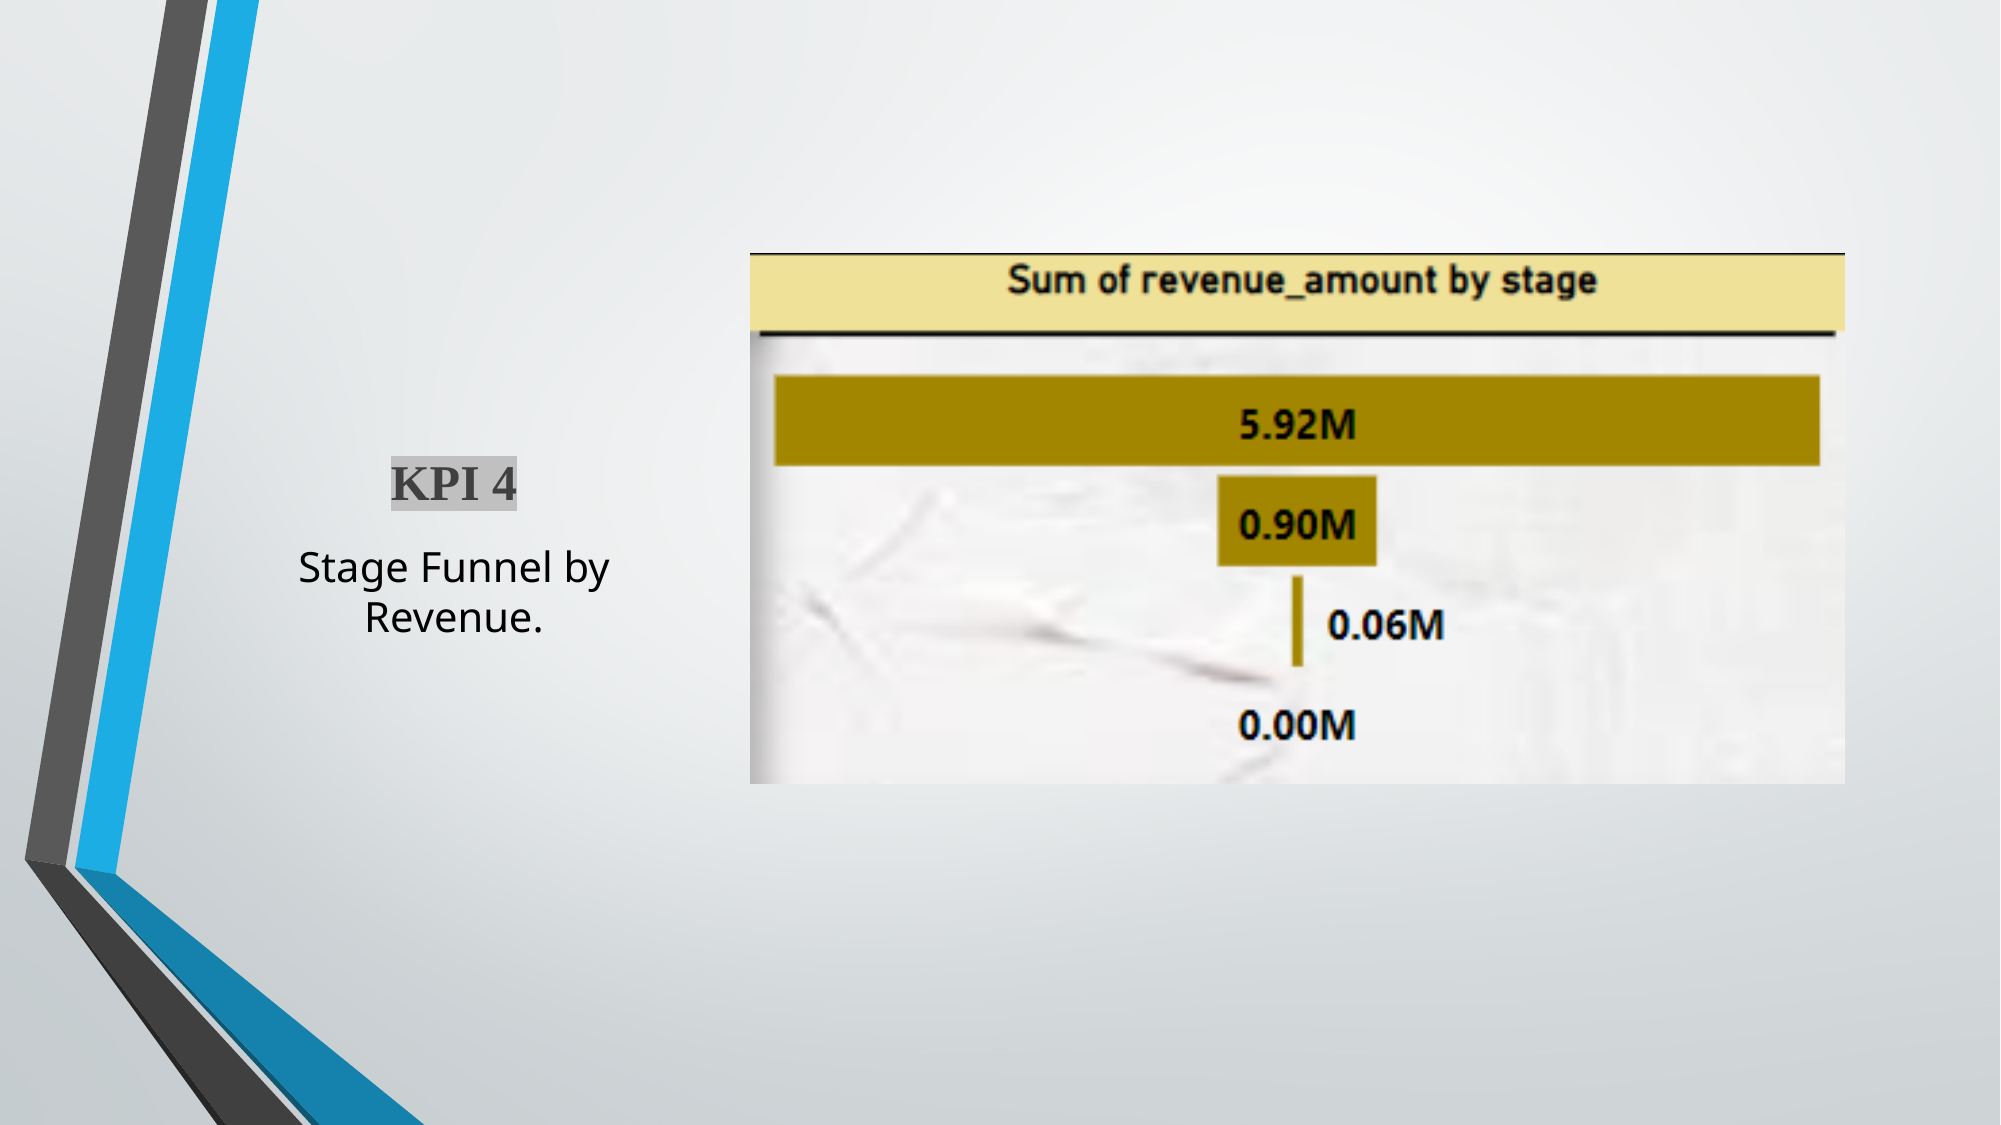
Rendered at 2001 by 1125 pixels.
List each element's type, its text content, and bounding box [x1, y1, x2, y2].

title KPI 4 [268, 385, 640, 518]
list Stage Funnel by Revenue. [205, 518, 703, 724]
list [749, 252, 1845, 784]
